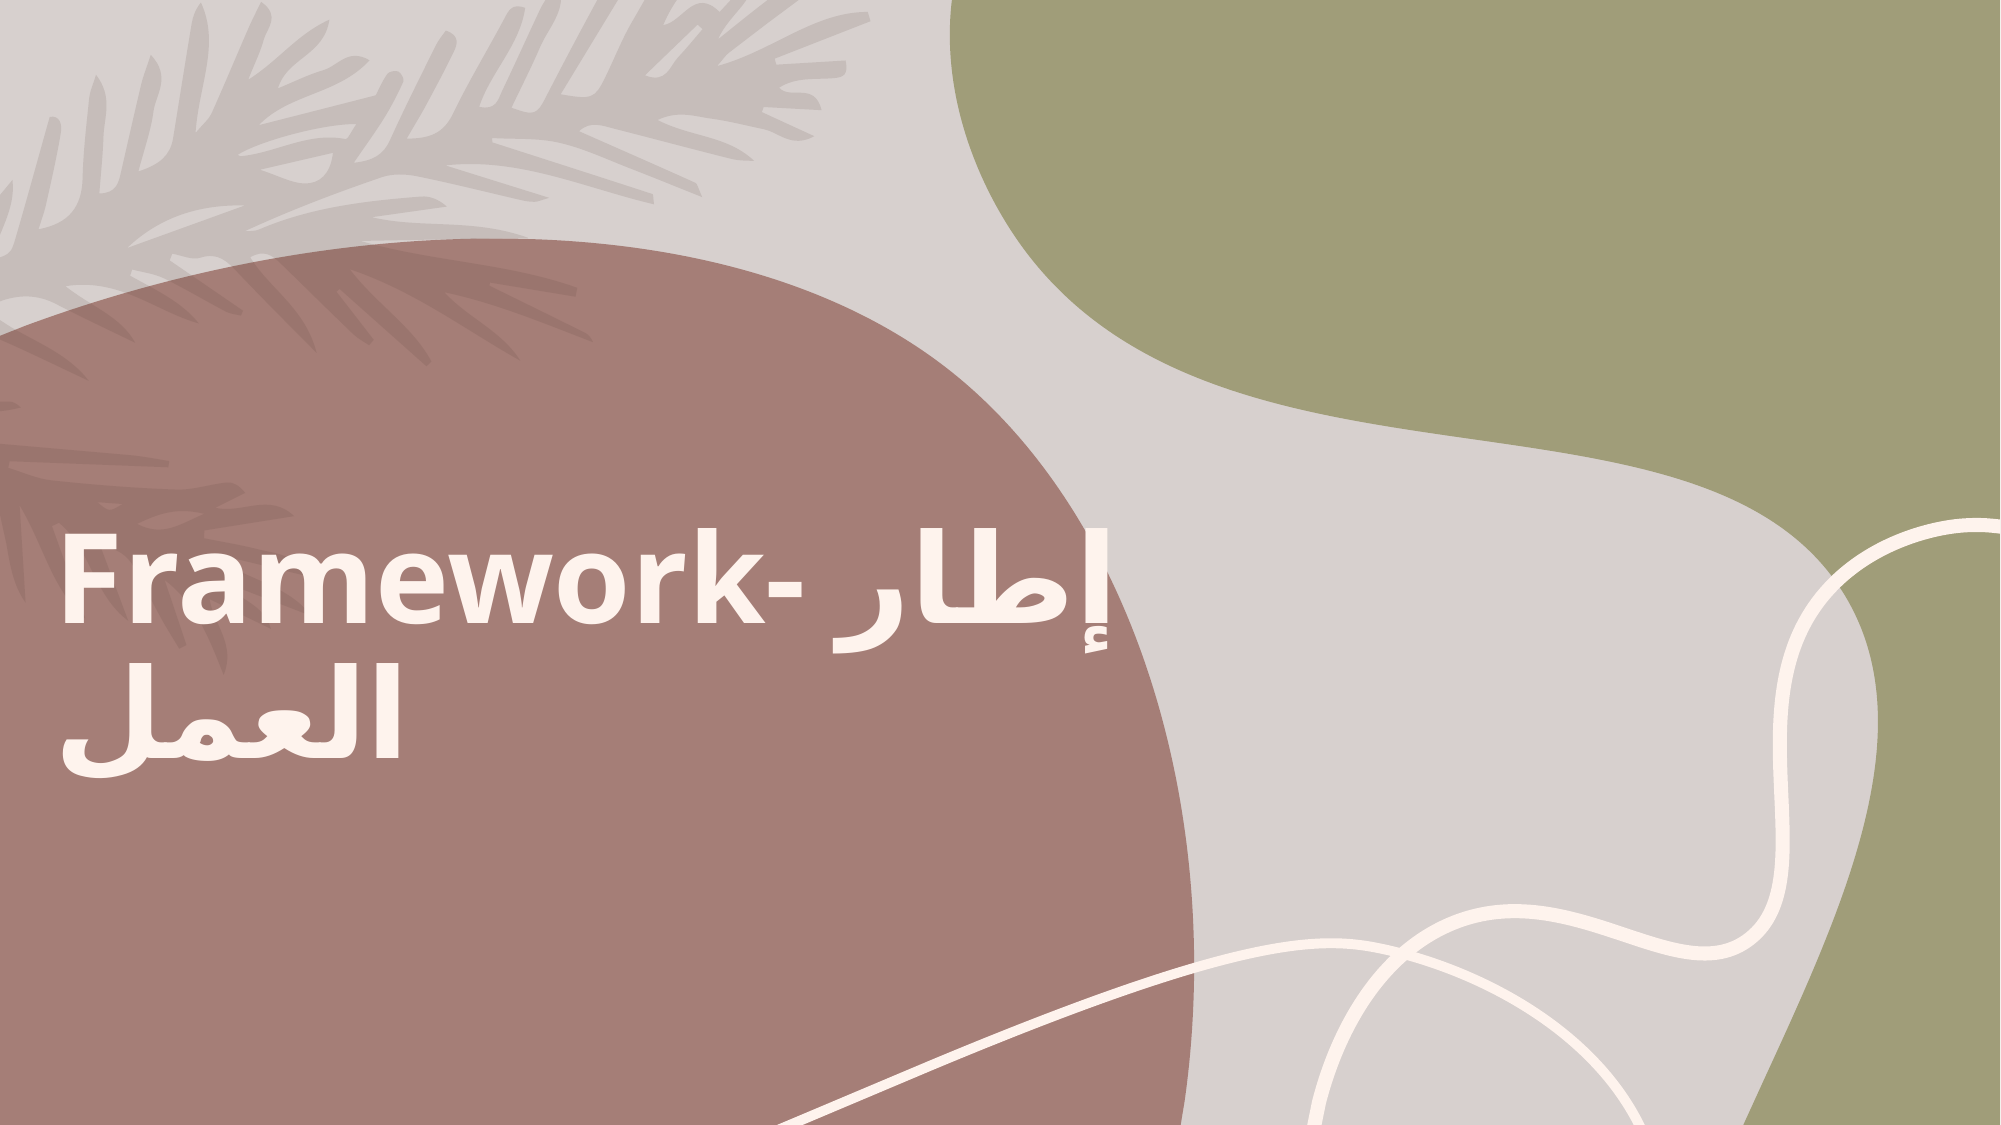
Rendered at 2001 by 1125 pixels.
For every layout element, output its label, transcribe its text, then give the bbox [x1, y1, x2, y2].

title Framework- إطار العمل [39, 562, 1134, 944]
